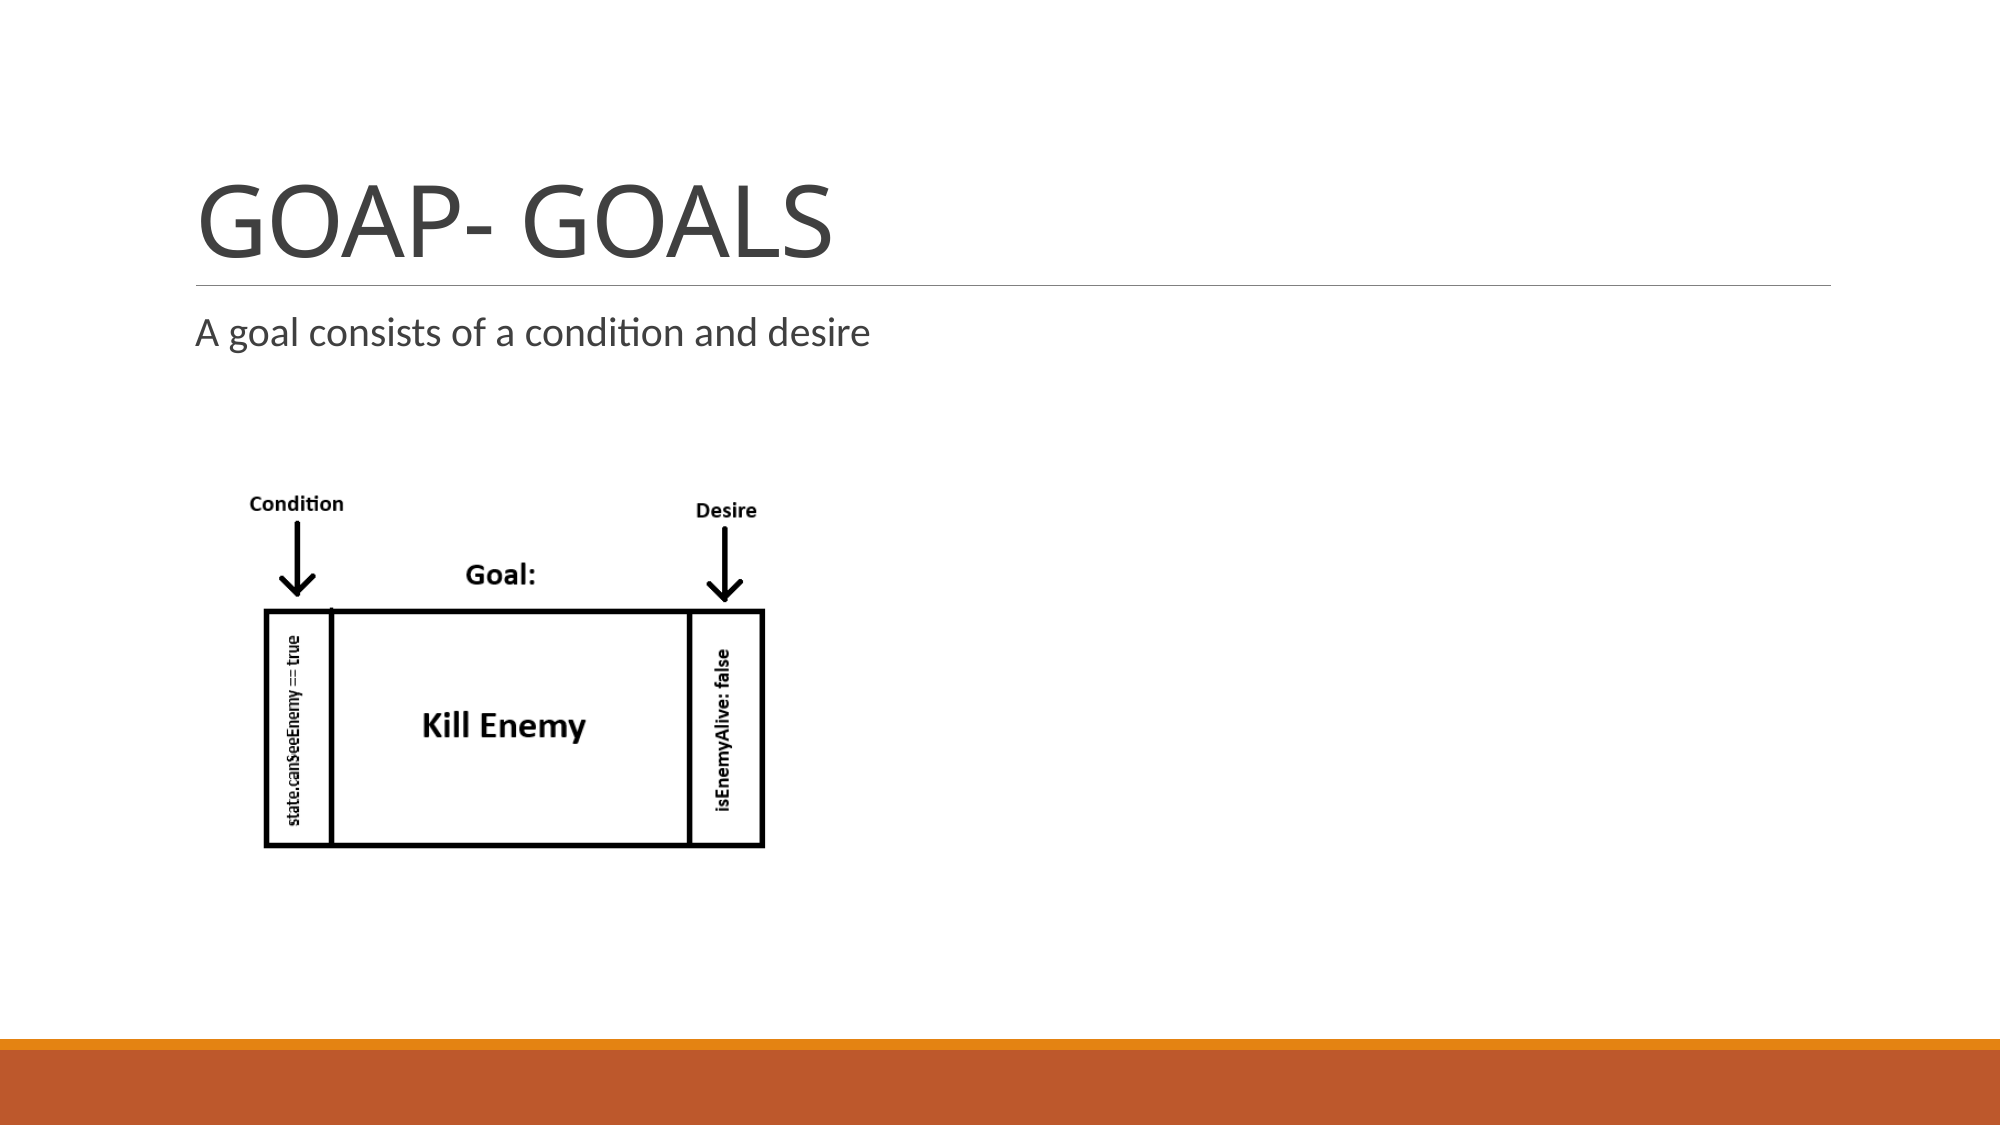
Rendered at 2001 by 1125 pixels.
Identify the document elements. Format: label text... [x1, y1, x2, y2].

title GOAP- GOALS [180, 47, 1830, 285]
picture [190, 455, 829, 868]
list A goal consists of a condition and desire [180, 302, 1830, 963]
